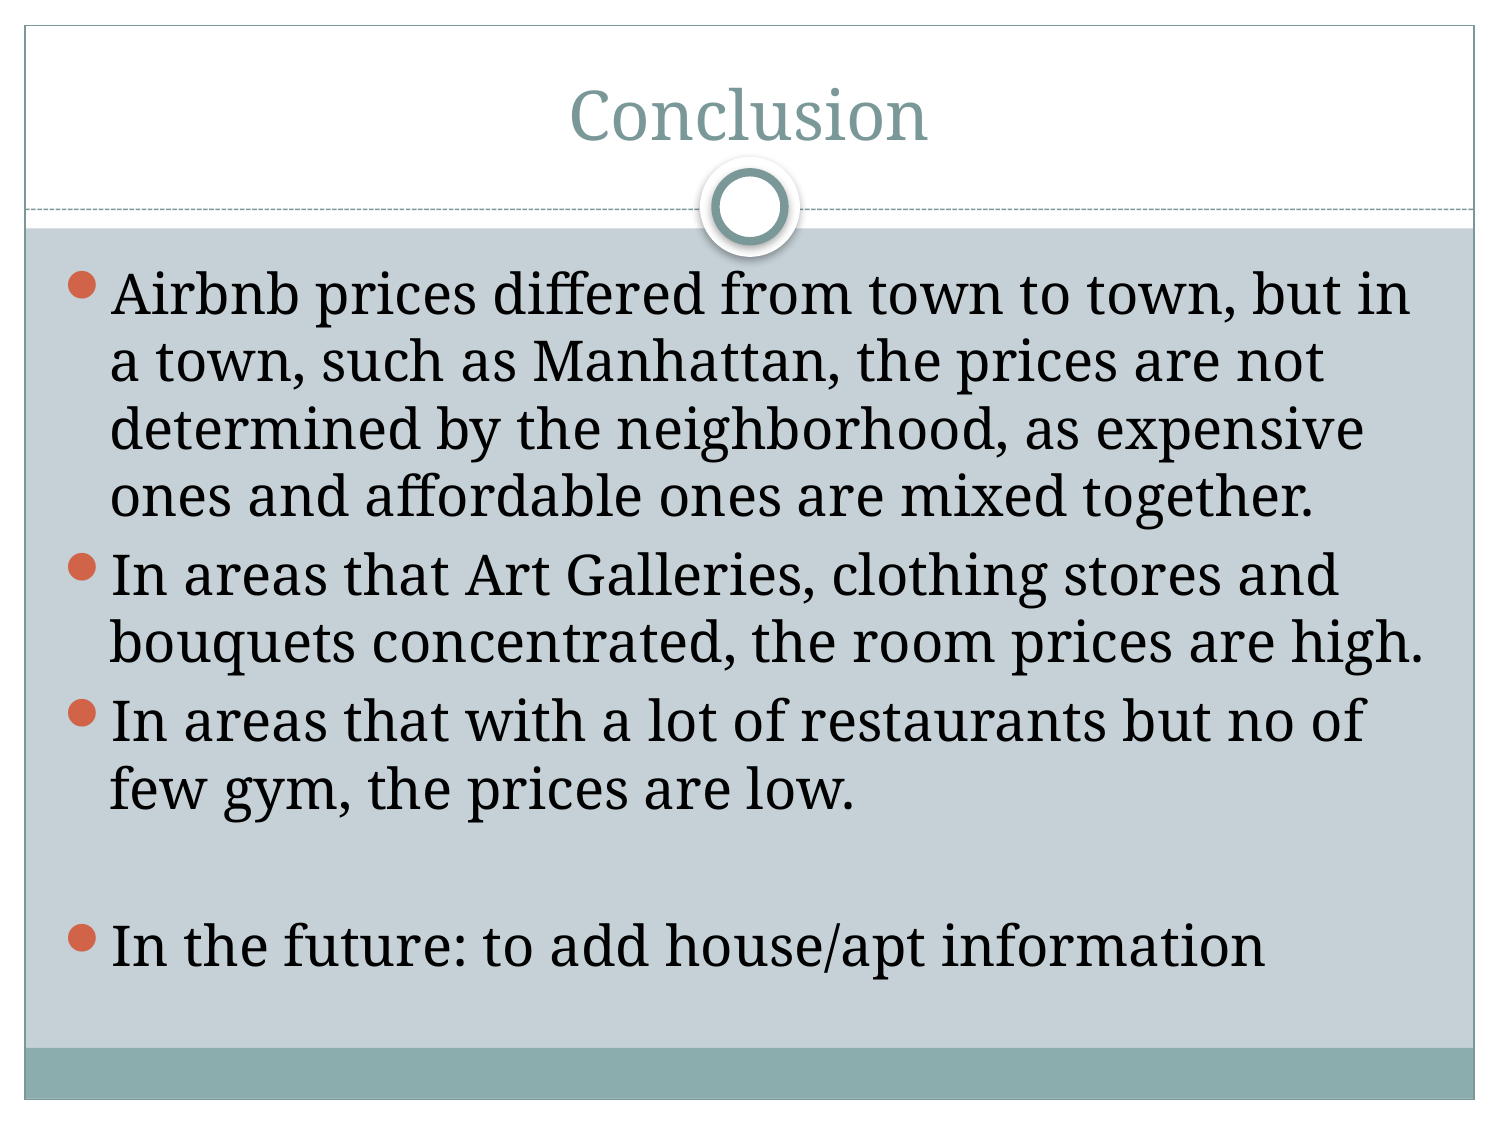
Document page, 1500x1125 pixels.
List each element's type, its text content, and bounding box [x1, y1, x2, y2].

list Airbnb prices differed from town to town, but in a town, such as Manhattan, the prices are not determined by the neighborhood, as expensive ones and affordable ones are mixed together. In areas that Art Galleries, clothing stores and bouquets concentrated, the room prices are high. In areas that with a lot of restaurants but no of few gym, the prices are low. In the future: to add house/apt information [49, 250, 1445, 1001]
title Conclusion [49, 37, 1450, 162]
